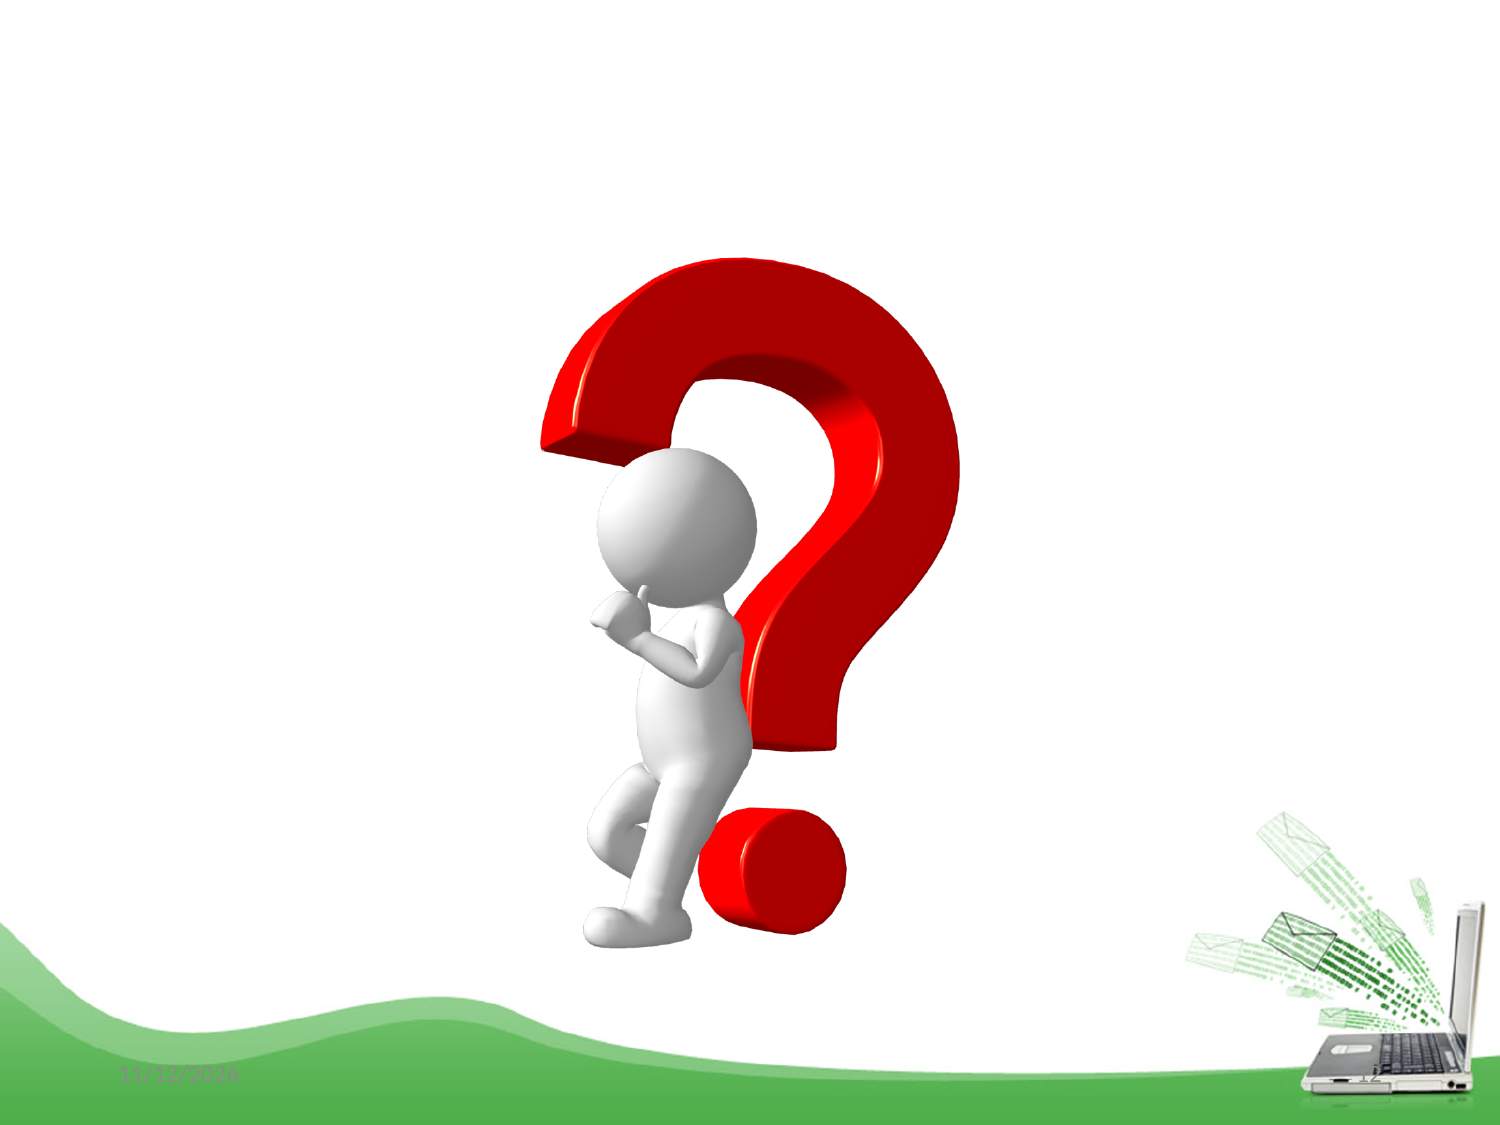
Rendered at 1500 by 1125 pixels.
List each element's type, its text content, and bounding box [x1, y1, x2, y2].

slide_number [103, 1042, 441, 1103]
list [371, 245, 1086, 959]
slide_number 12 [1059, 1042, 1397, 1103]
picture [0, 0, 1500, 1125]
